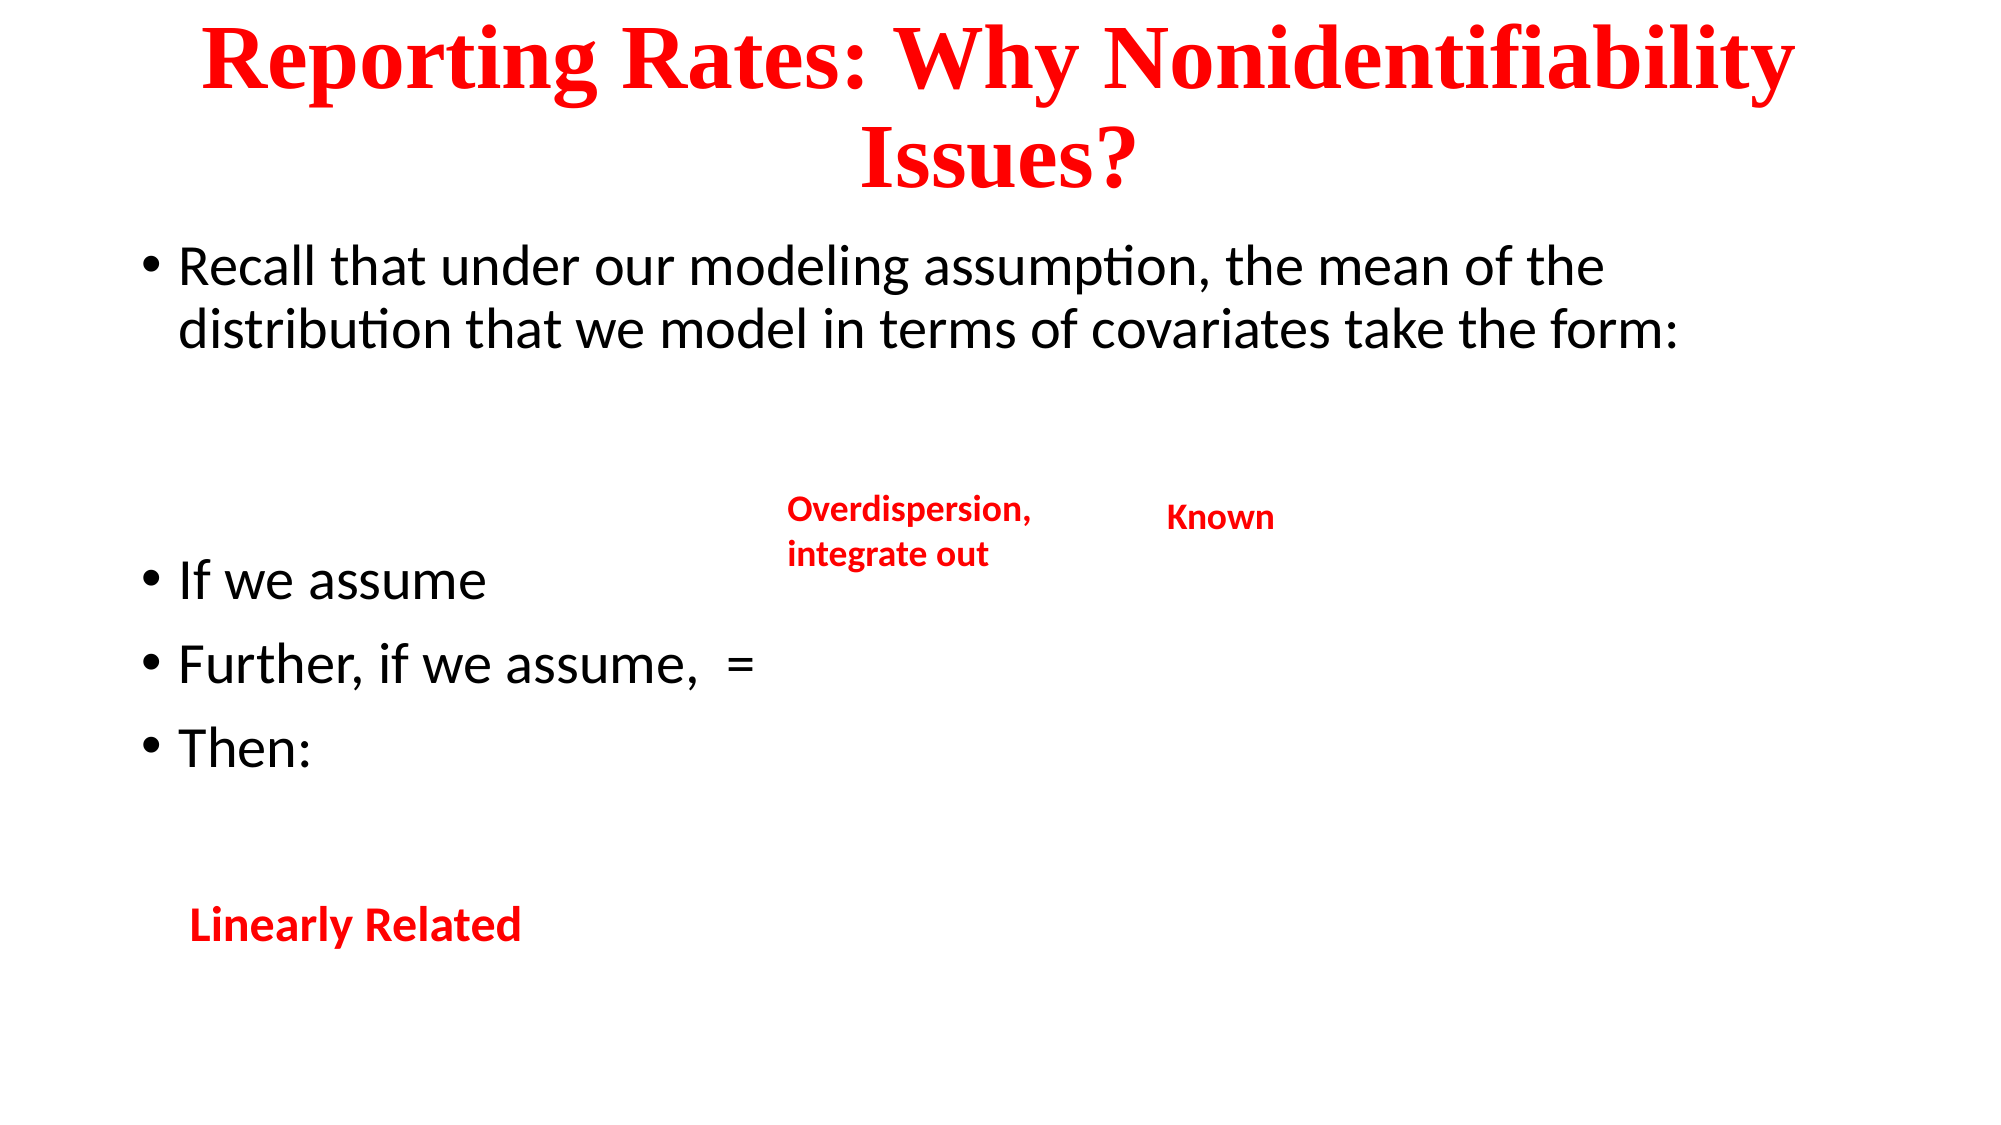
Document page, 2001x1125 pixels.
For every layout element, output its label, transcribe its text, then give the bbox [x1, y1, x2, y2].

text_box Linearly Related [174, 884, 558, 959]
text_box Overdispersion, integrate out [772, 476, 1078, 582]
title Reporting Rates: Why Nonidentifiability Issues? [137, 0, 1863, 218]
text_box Known [1152, 484, 1303, 545]
